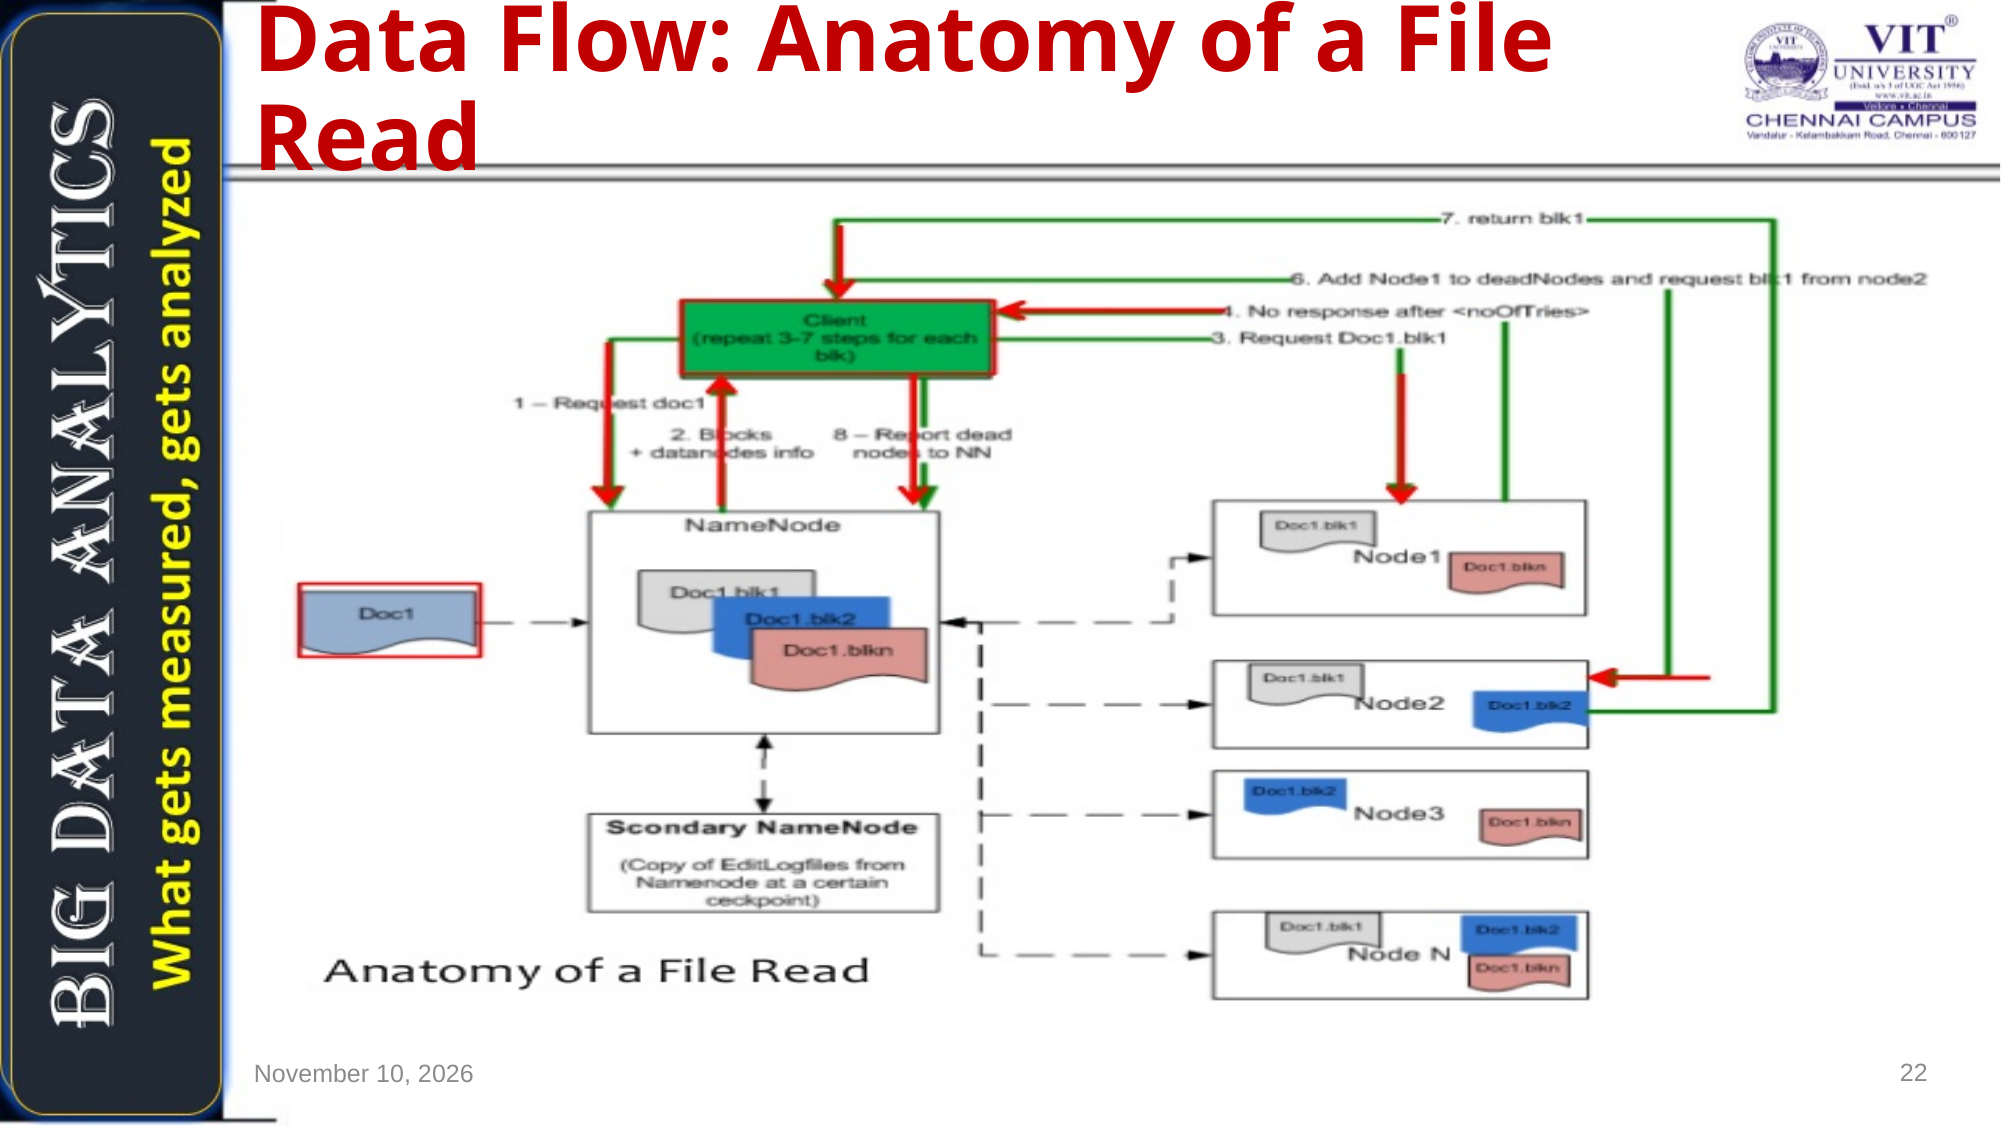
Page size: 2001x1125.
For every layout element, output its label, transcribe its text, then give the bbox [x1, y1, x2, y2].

text_box [1778, 1040, 1943, 1103]
picture [0, 0, 2001, 1125]
text_box [239, 200, 1965, 1017]
text_box Data Flow: Anatomy of a File Read [239, 16, 1725, 166]
text_box [239, 1042, 588, 1103]
